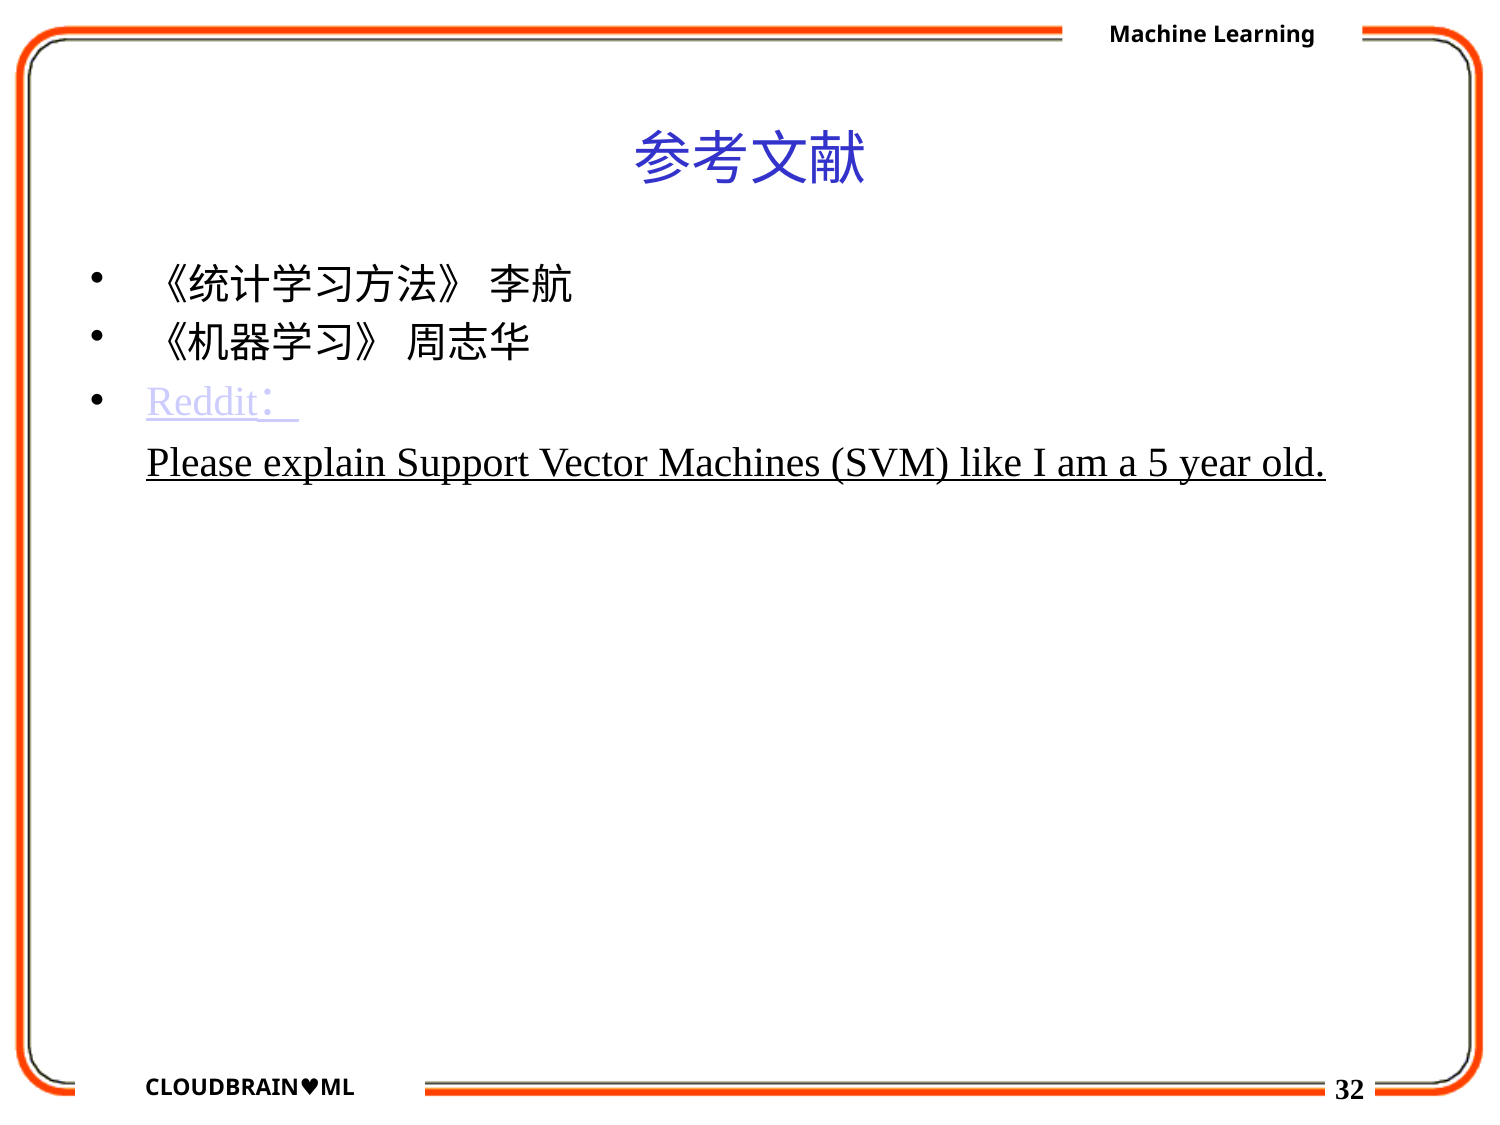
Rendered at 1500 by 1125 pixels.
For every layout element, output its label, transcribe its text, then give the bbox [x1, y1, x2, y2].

picture [12, 24, 1488, 1101]
list 《统计学习方法》 李航 《机器学习》 周志华 Reddit：Please explain Support Vector Machines (SVM) like I am a 5 year old. [75, 249, 1425, 1075]
picture [425, 1075, 1325, 1101]
title 参考文献 [112, 62, 1388, 249]
